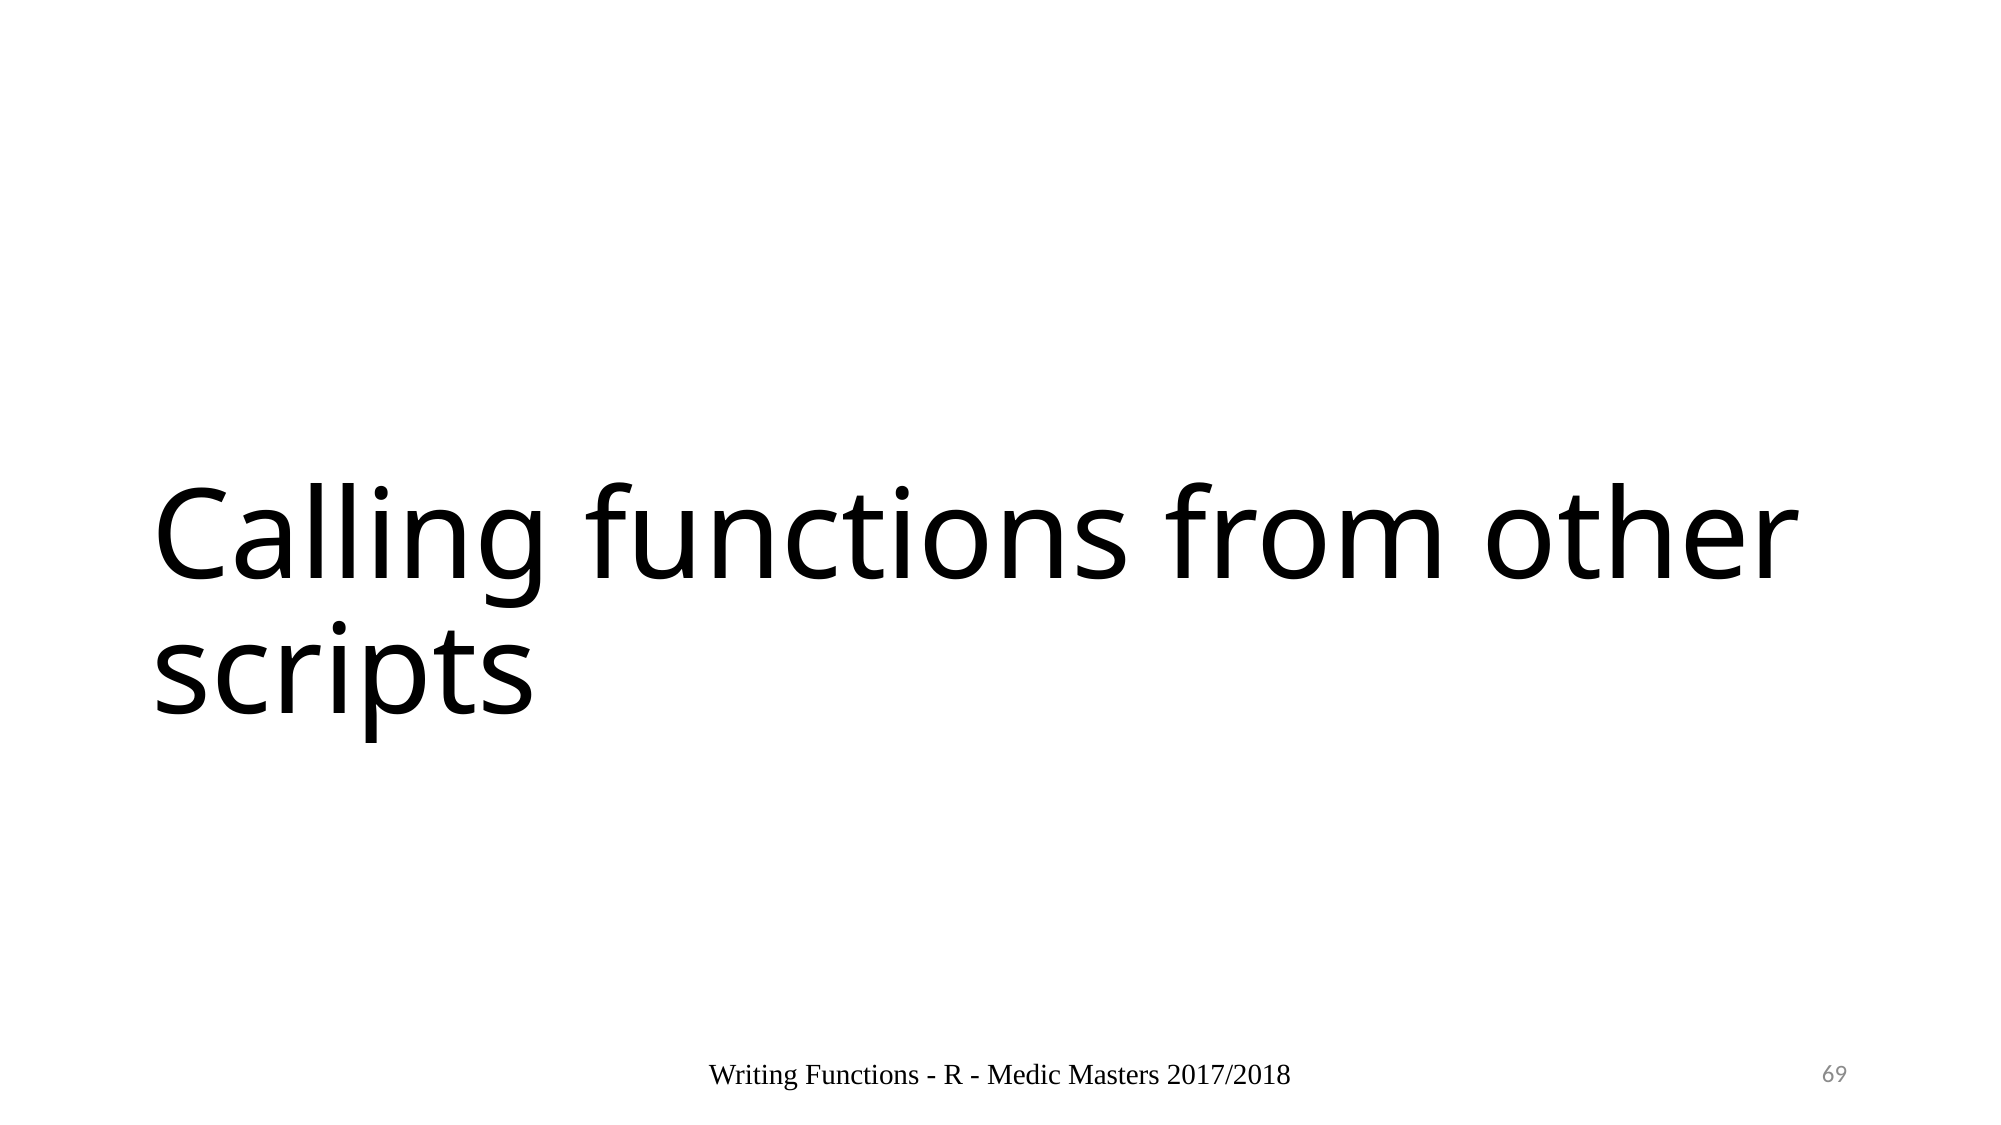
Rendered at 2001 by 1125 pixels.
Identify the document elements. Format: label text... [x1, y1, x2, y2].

footer Writing Functions - R - Medic Masters 2017/2018 [662, 1042, 1338, 1103]
title Calling functions from other scripts [136, 280, 1862, 749]
slide_number 69 [1412, 1042, 1863, 1103]
